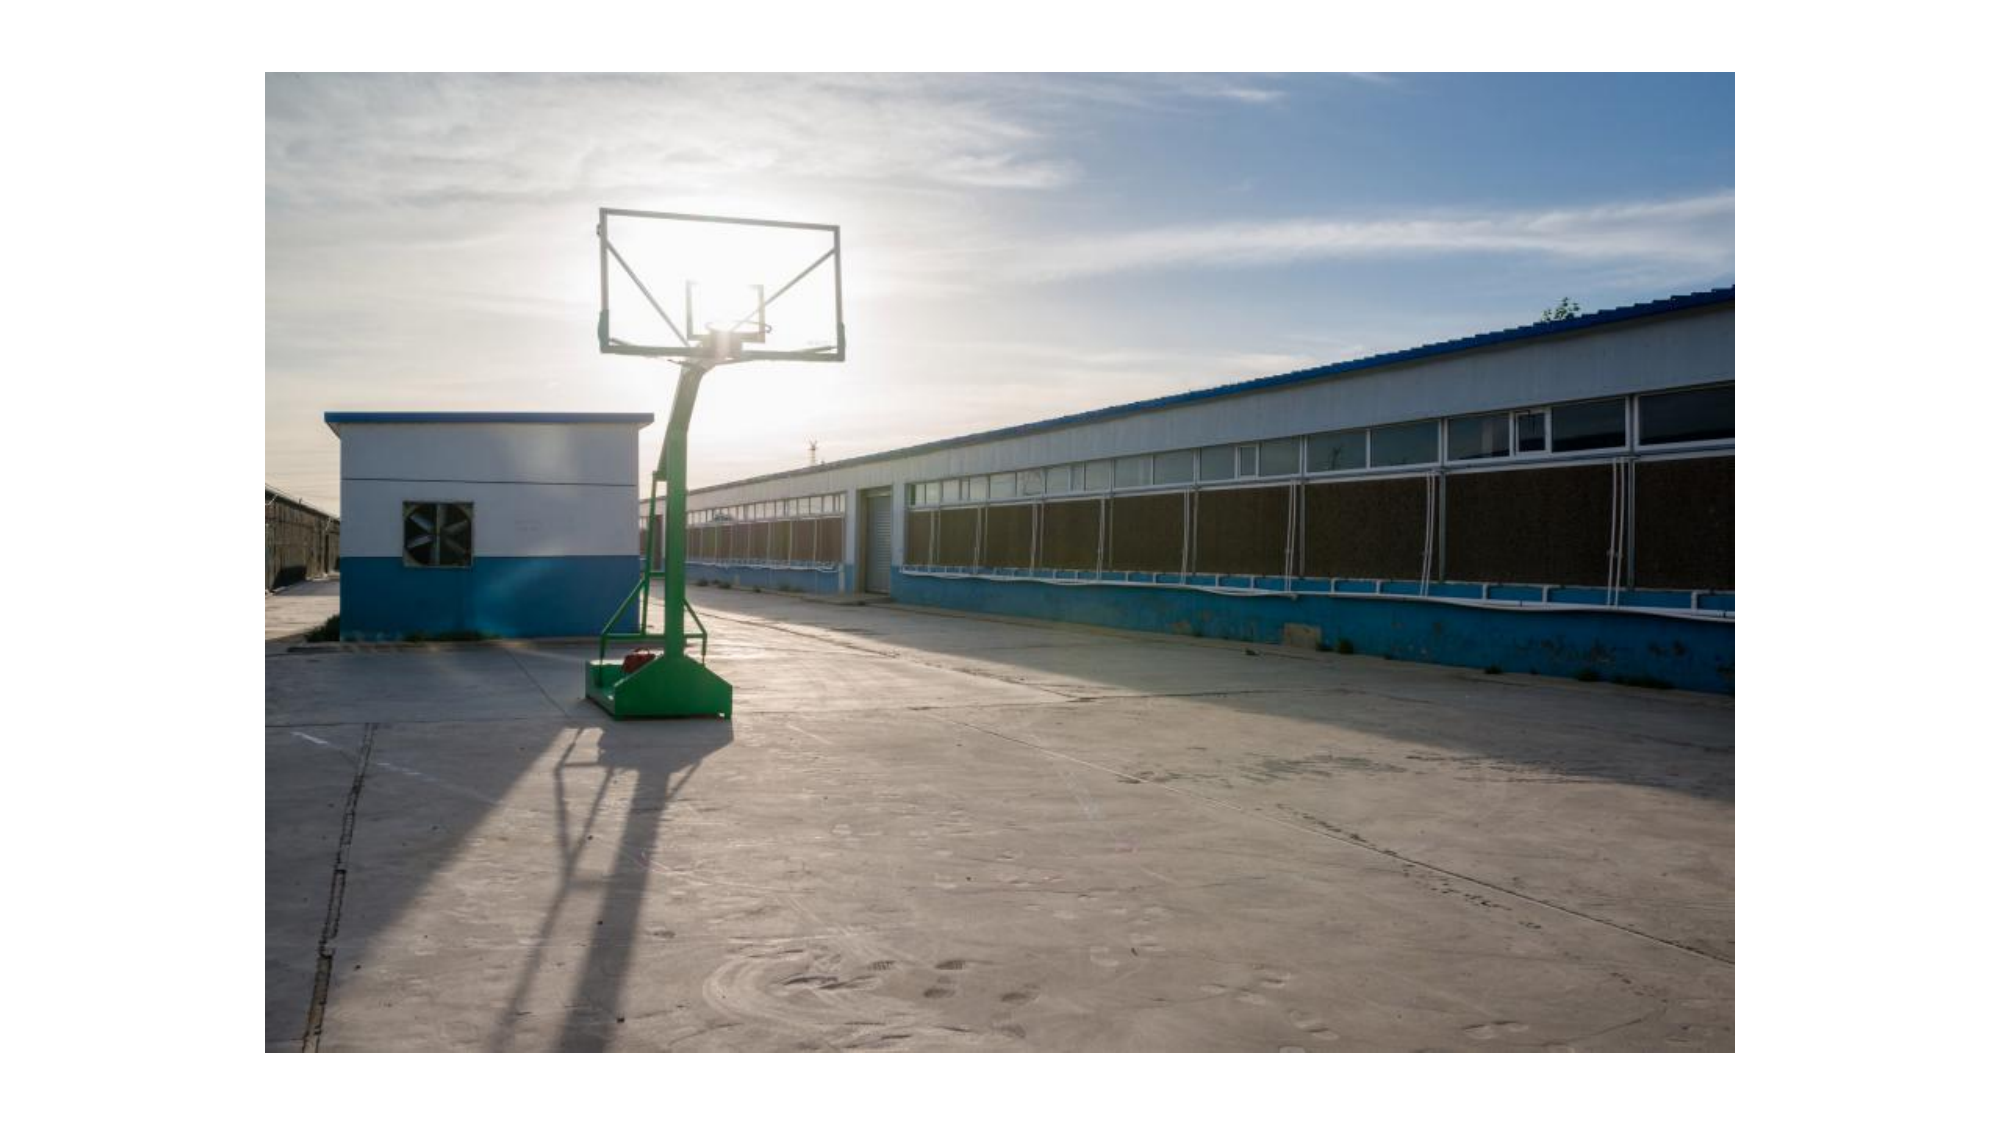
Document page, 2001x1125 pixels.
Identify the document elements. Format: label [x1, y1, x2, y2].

picture [265, 72, 1735, 1053]
